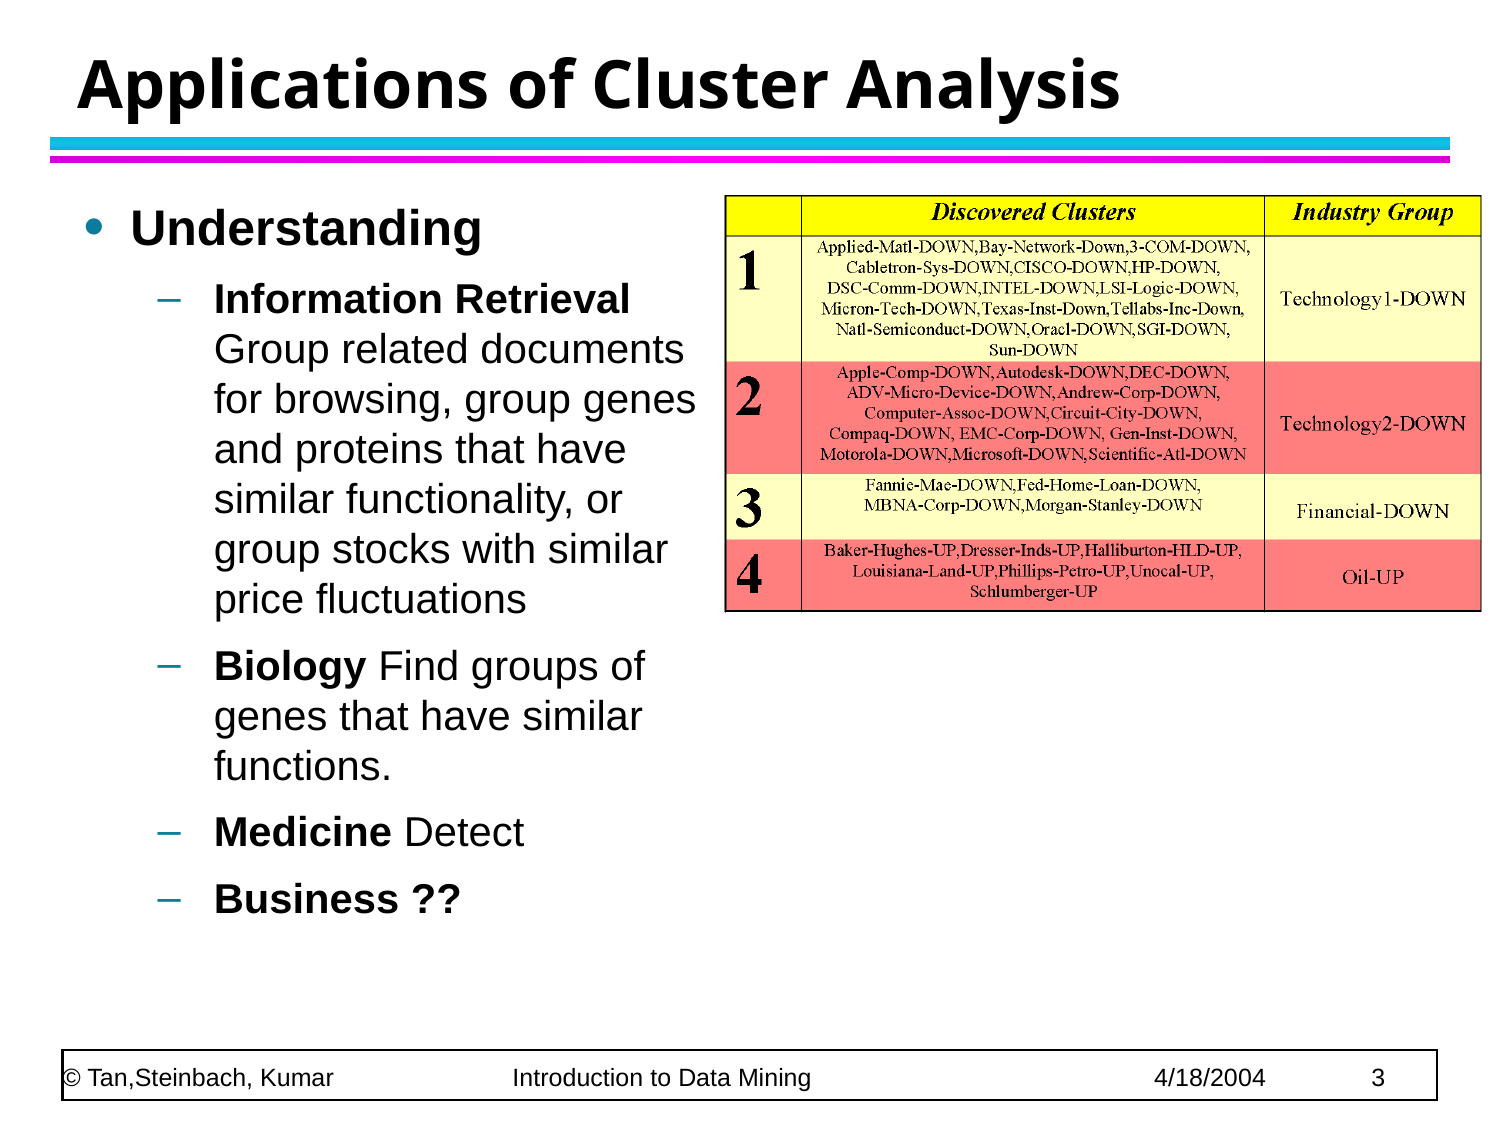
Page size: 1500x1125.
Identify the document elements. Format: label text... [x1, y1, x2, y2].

title Applications of Cluster Analysis [62, 24, 1421, 113]
list Understanding Information Retrieval Group related documents for browsing, group genes and proteins that have similar functionality, or group stocks with similar price fluctuations Biology Find groups of genes that have similar functions. Medicine Detect Business ?? [67, 187, 738, 1038]
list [712, 195, 1500, 634]
